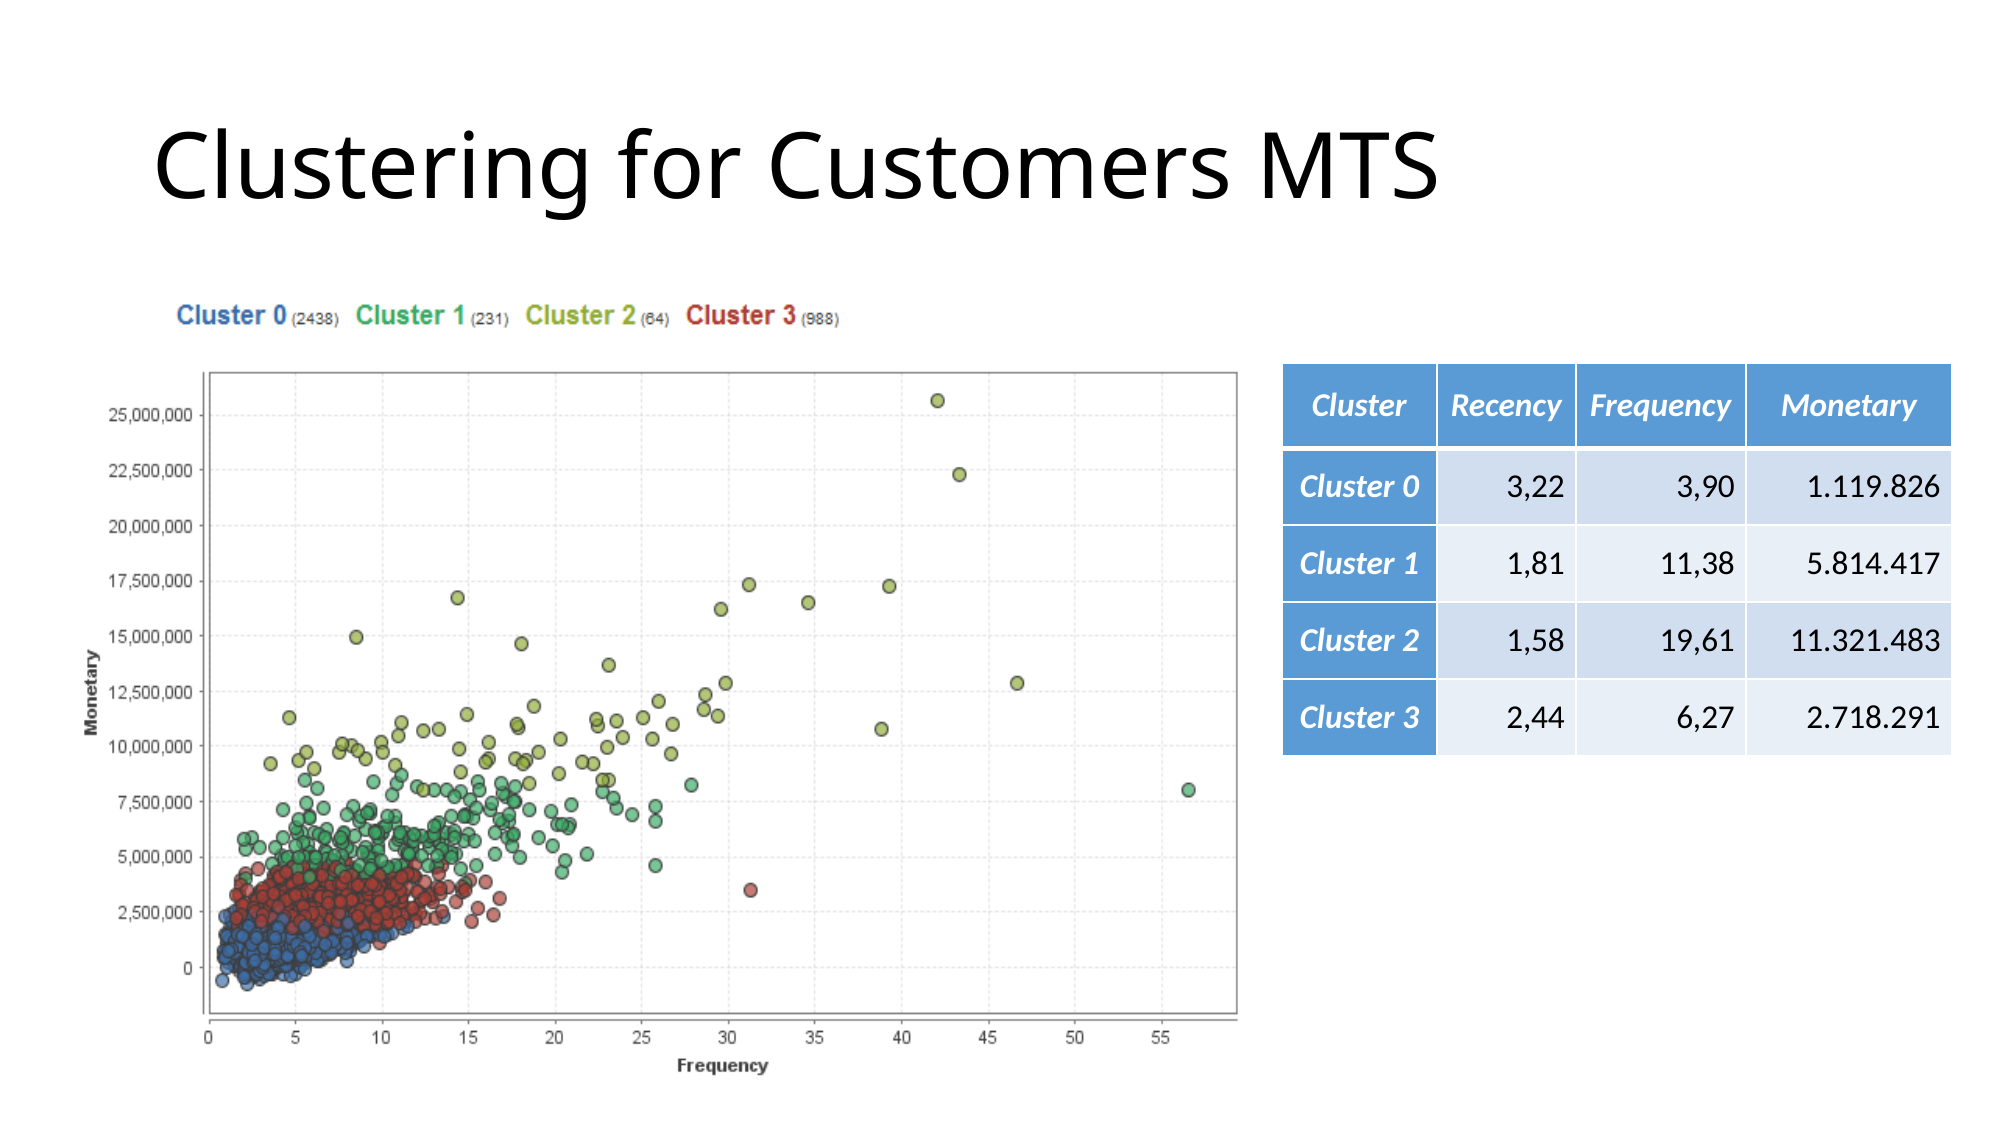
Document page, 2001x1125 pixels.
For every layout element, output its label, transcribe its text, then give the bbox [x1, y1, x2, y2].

table_cell 1,58 [1438, 603, 1575, 678]
table_cell Cluster 3 [1283, 680, 1436, 755]
table_cell 3,90 [1577, 451, 1745, 524]
table_cell 2.718.291 [1747, 680, 1951, 755]
table_cell Cluster 1 [1283, 526, 1436, 601]
table_cell 6,27 [1577, 680, 1745, 755]
table_cell 11,38 [1577, 526, 1745, 601]
title Clustering for Customers MTS [137, 59, 1863, 278]
table_header Recency [1438, 364, 1575, 446]
table_cell Cluster 2 [1283, 603, 1436, 678]
table_header Monetary [1747, 364, 1951, 446]
table_cell 3,22 [1438, 451, 1575, 524]
table_cell 5.814.417 [1747, 526, 1951, 601]
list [69, 277, 1266, 1100]
table_cell 2,44 [1438, 680, 1575, 755]
table_header Cluster [1283, 364, 1436, 446]
table_cell 1.119.826 [1747, 451, 1951, 524]
table_cell 11.321.483 [1747, 603, 1951, 678]
table_cell 19,61 [1577, 603, 1745, 678]
table_header Frequency [1577, 364, 1745, 446]
table_cell 1,81 [1438, 526, 1575, 601]
table_cell Cluster 0 [1283, 451, 1436, 524]
